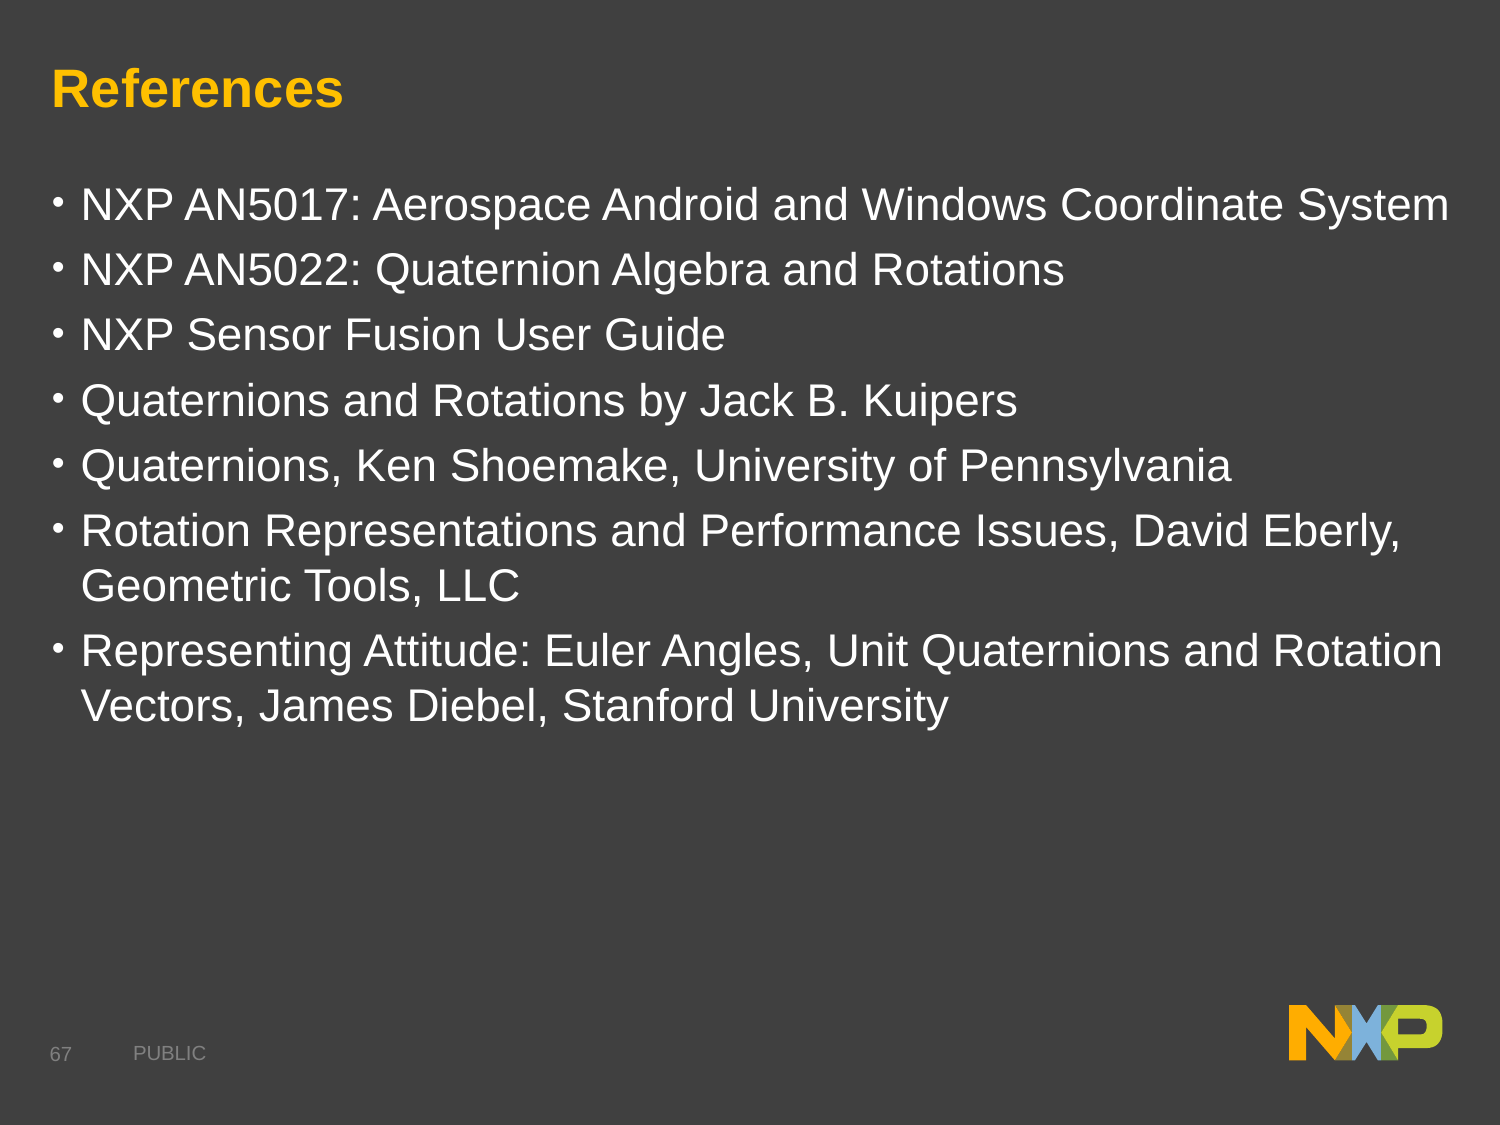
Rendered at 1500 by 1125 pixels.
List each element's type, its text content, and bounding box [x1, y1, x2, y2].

title References [36, 45, 1472, 154]
list NXP AN5017: Aerospace Android and Windows Coordinate System NXP AN5022: Quaternion Algebra and Rotations NXP Sensor Fusion User Guide Quaternions and Rotations by Jack B. Kuipers Quaternions, Ken Shoemake, University of Pennsylvania Rotation Representations and Performance Issues, David Eberly, Geometric Tools, LLC Representing Attitude: Euler Angles, Unit Quaternions and Rotation Vectors, James Diebel, Stanford University [36, 167, 1472, 933]
